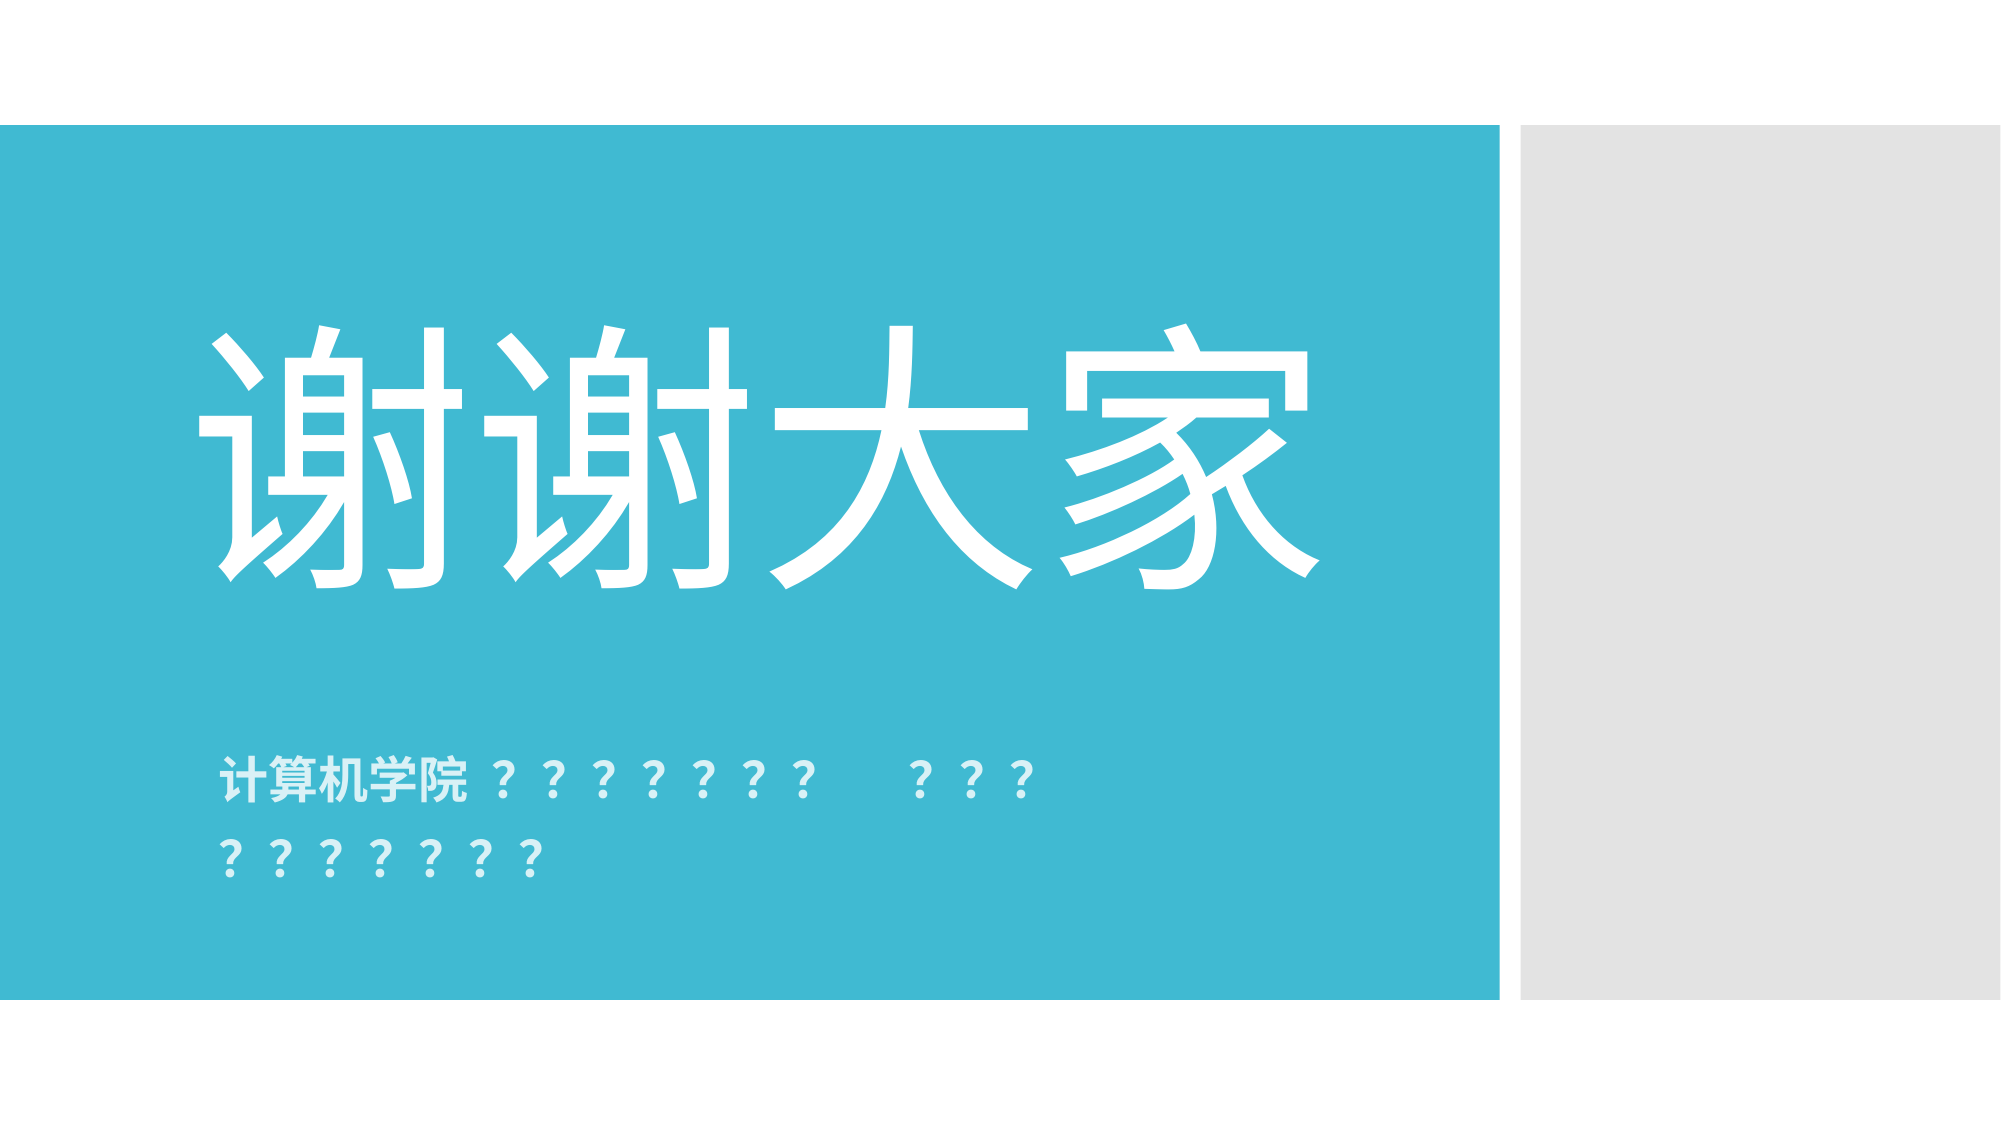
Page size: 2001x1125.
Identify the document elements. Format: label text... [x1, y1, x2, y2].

title 谢谢大家 [171, 277, 1390, 638]
subtitle 计算机学院 ？？？？？？？ ？？？ ？？？？？？？ [203, 747, 1404, 898]
